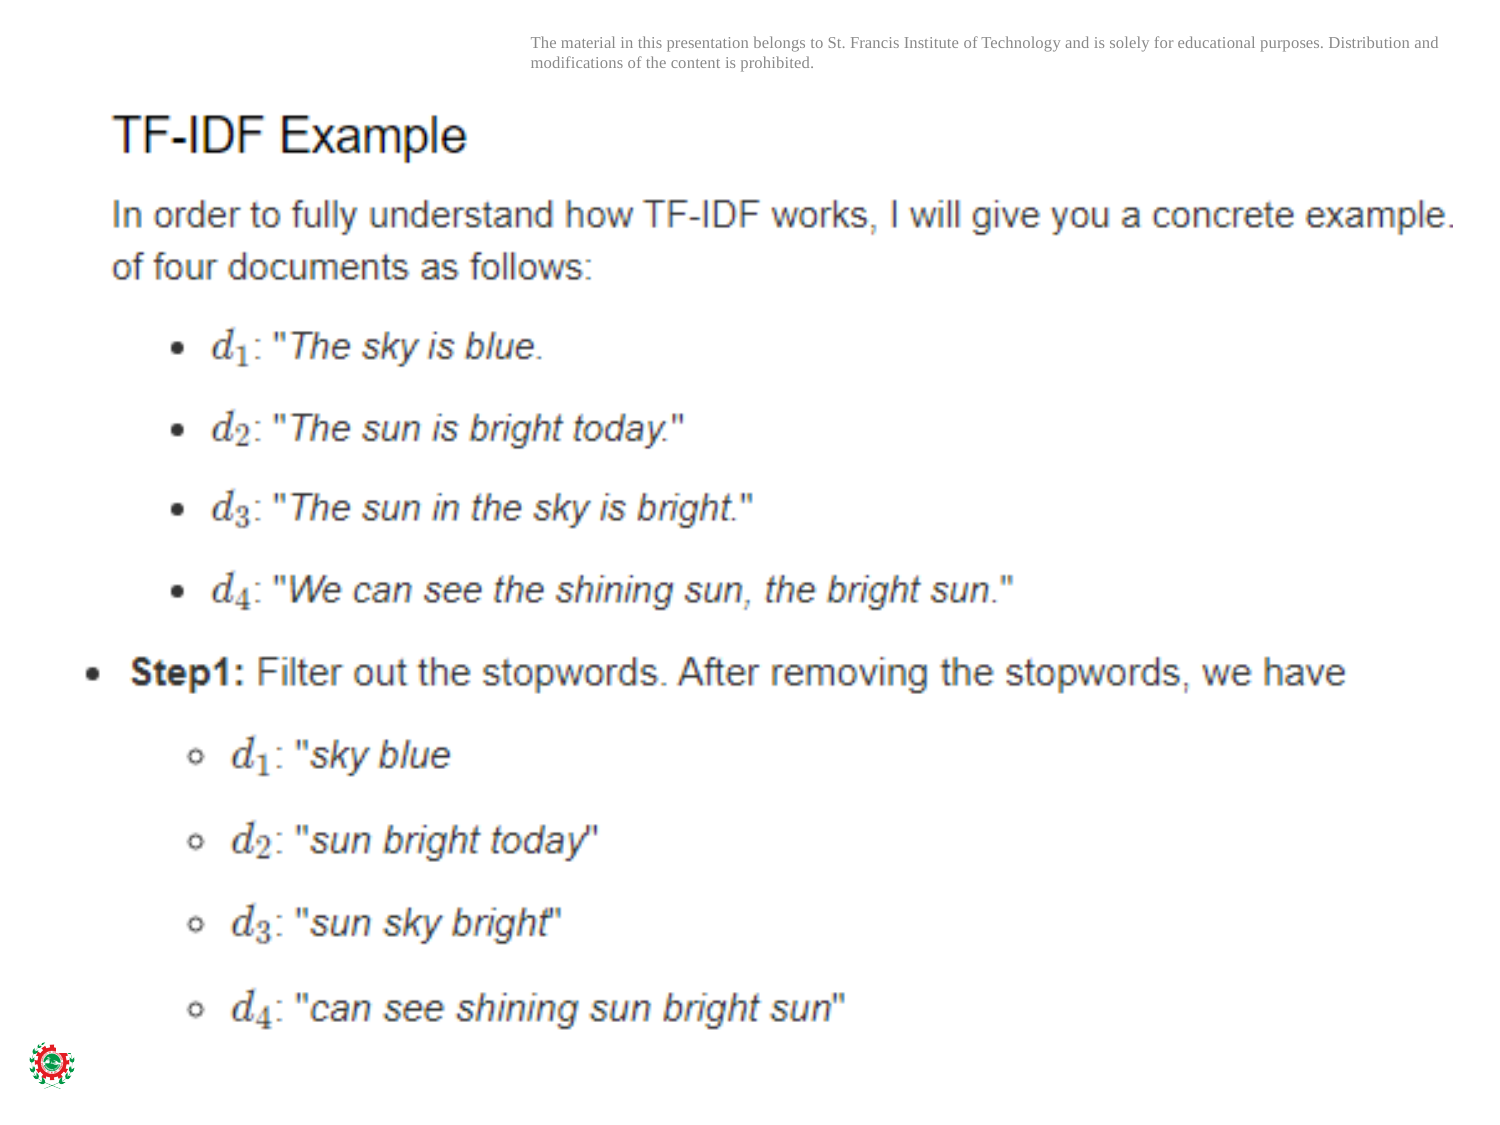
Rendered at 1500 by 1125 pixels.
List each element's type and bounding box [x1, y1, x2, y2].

picture [29, 88, 1453, 1089]
